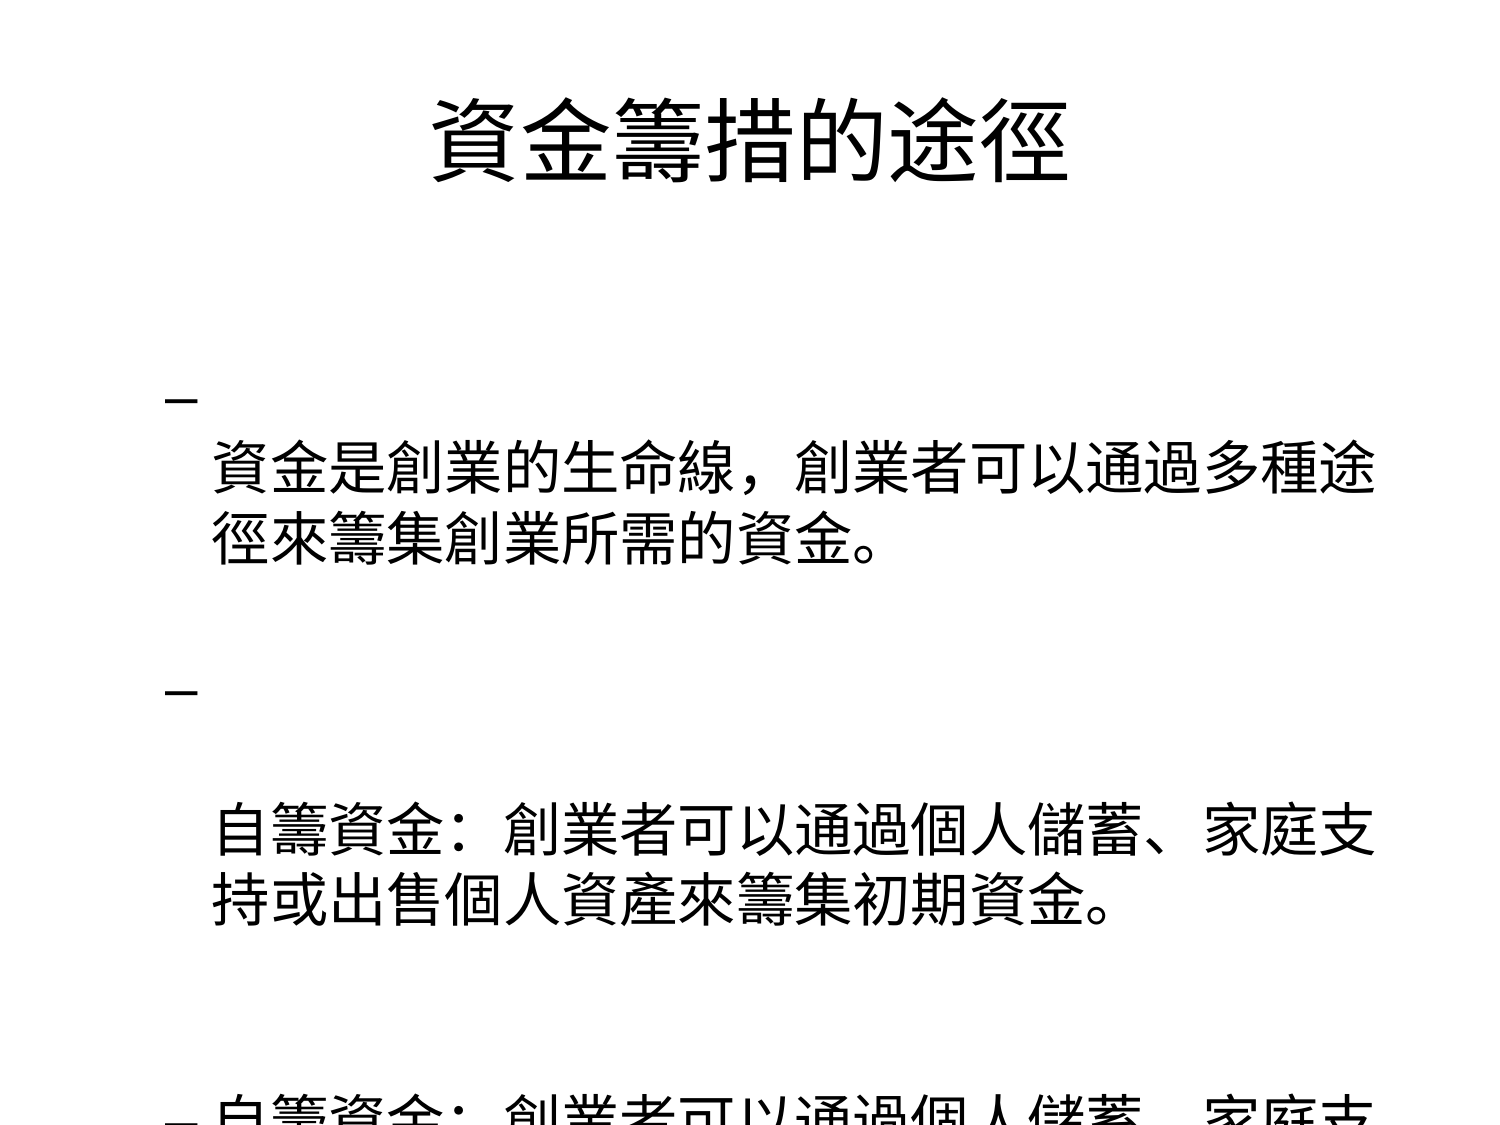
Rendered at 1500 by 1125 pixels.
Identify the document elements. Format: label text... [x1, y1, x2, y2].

list 資金是創業的生命線，創業者可以通過多種途徑來籌集創業所需的資金。 自籌資金：創業者可以通過個人儲蓄、家庭支持或出售個人資產來籌集初期資金。 自籌資金：創業者可以通過個人儲蓄、家庭支持或出售個人資產來籌集初期資金。 天使投資：尋求天使投資人的支持，他們通常是願意投資於早期創業項目的個人投資者，提供資金和經驗指導。 天使投資：尋求天使投資人的支持，他們通常是願意投資於早期創業項目的個人投資者，提供資金和經驗指導。 風險投資：風險投資公司通常關注於有高增長潛力的創業項目，提供較大規模的資金支持，但通常要求獲得股權。 風險投資：風險投資公司通常關注於有高增長潛力的創業項目，提供較大規模的資金支持，但通常要求獲得股權。 群眾募資：通過群眾募資平台（如Kickstarter、Indiegogo等）向公眾募集資金，以換取產品預購或其他回報。 群眾募資：通過群眾募資平台（如Kickstarter、Indiegogo等）向公眾募集資金，以換取產品預購或其他回報。 貸款和補助：創業者可以申請政府或金融機構提供的創業貸款和補助，以獲取低成本的資金支持。 貸款和補助：創業者可以申請政府或金融機構提供的創業貸款和補助，以獲取低成本的資金支持。 [75, 262, 1425, 1005]
title 資金籌措的途徑 [75, 45, 1425, 233]
